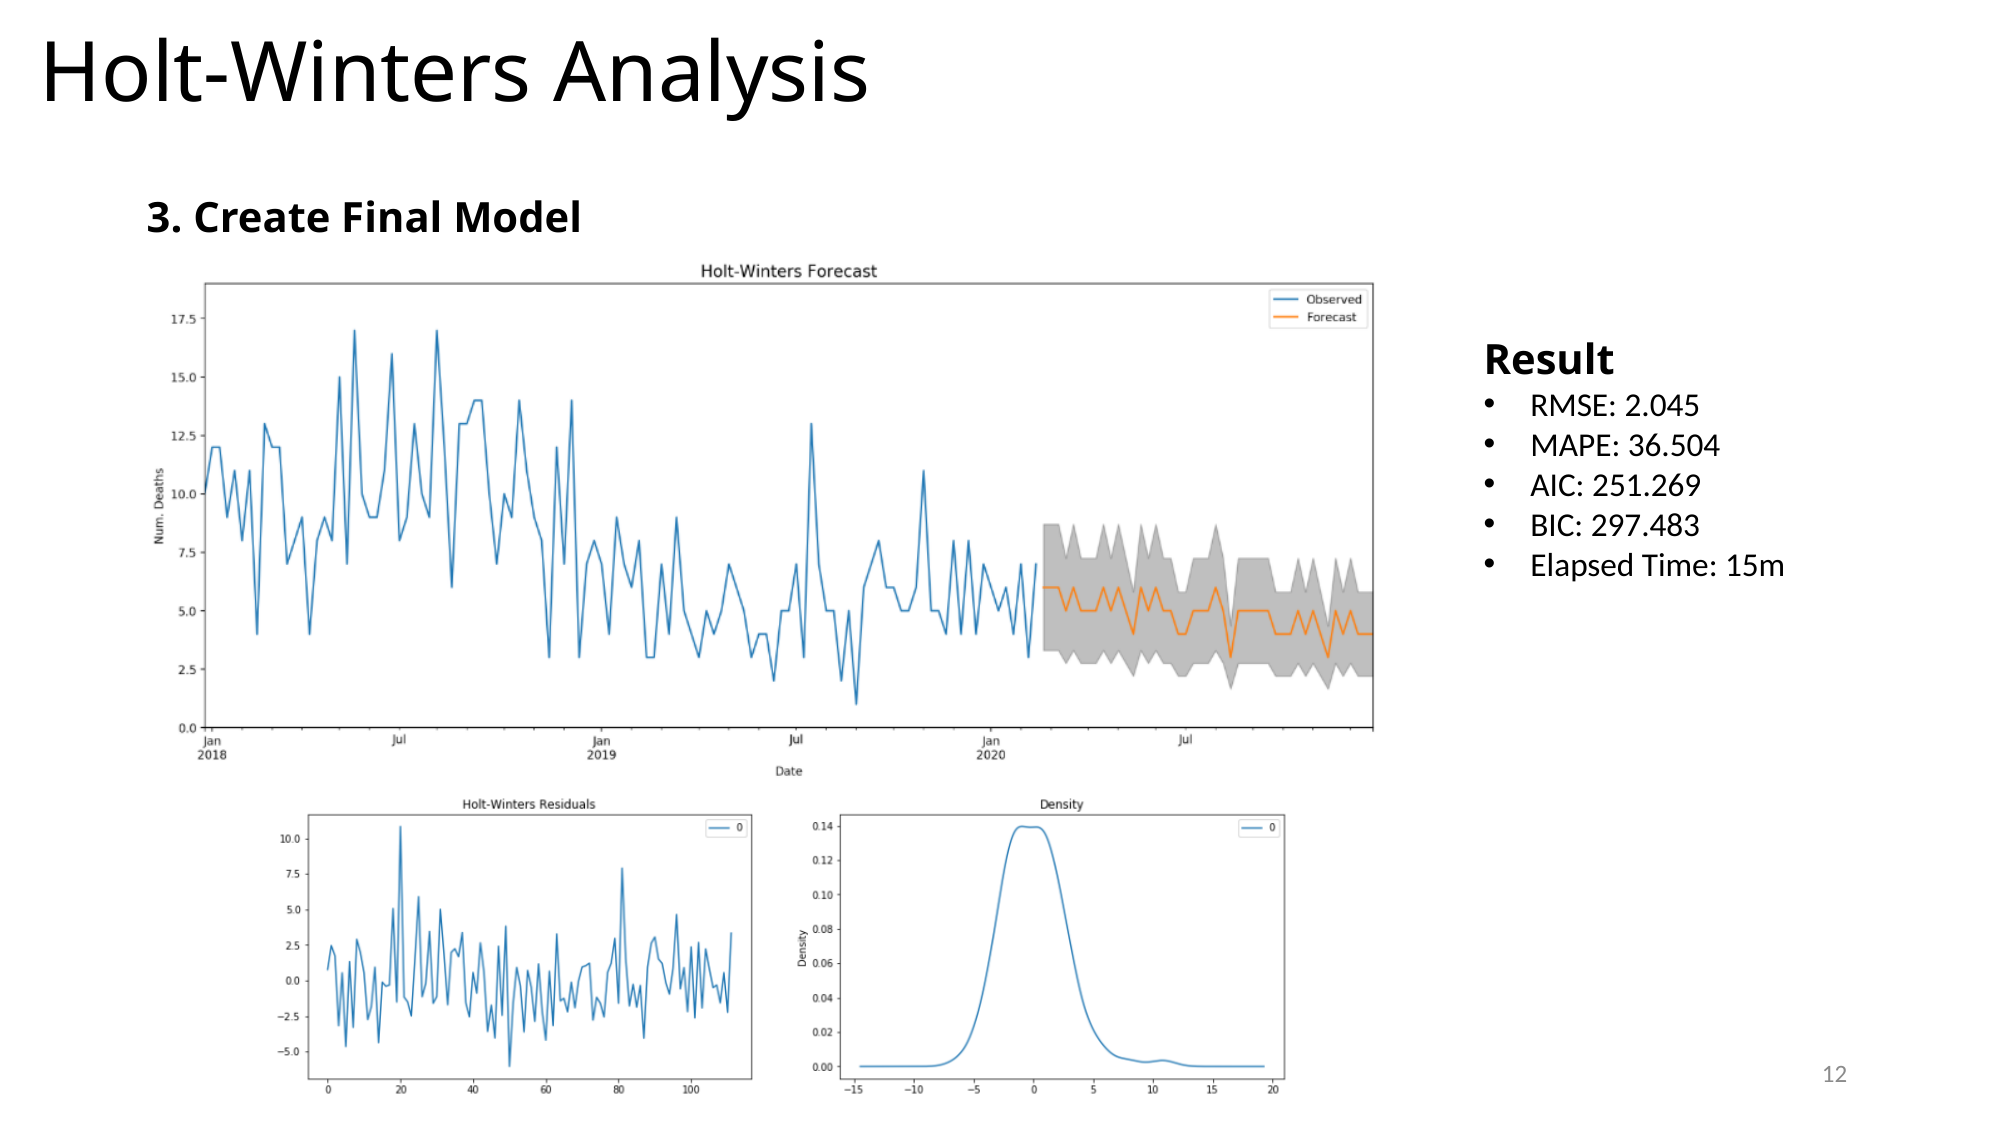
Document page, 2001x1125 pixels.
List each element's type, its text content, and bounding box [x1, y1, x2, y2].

picture [146, 251, 1380, 781]
text_box 3. Create Final Model [146, 190, 1975, 241]
picture [269, 790, 1295, 1102]
text_box Holt-Winters Analysis [24, 0, 1975, 149]
text_box Result RMSE: 2.045 MAPE: 36.504 AIC: 251.269 BIC: 297.483 Elapsed Time: 15m [1468, 325, 1808, 591]
slide_number 12 [1412, 1042, 1863, 1103]
